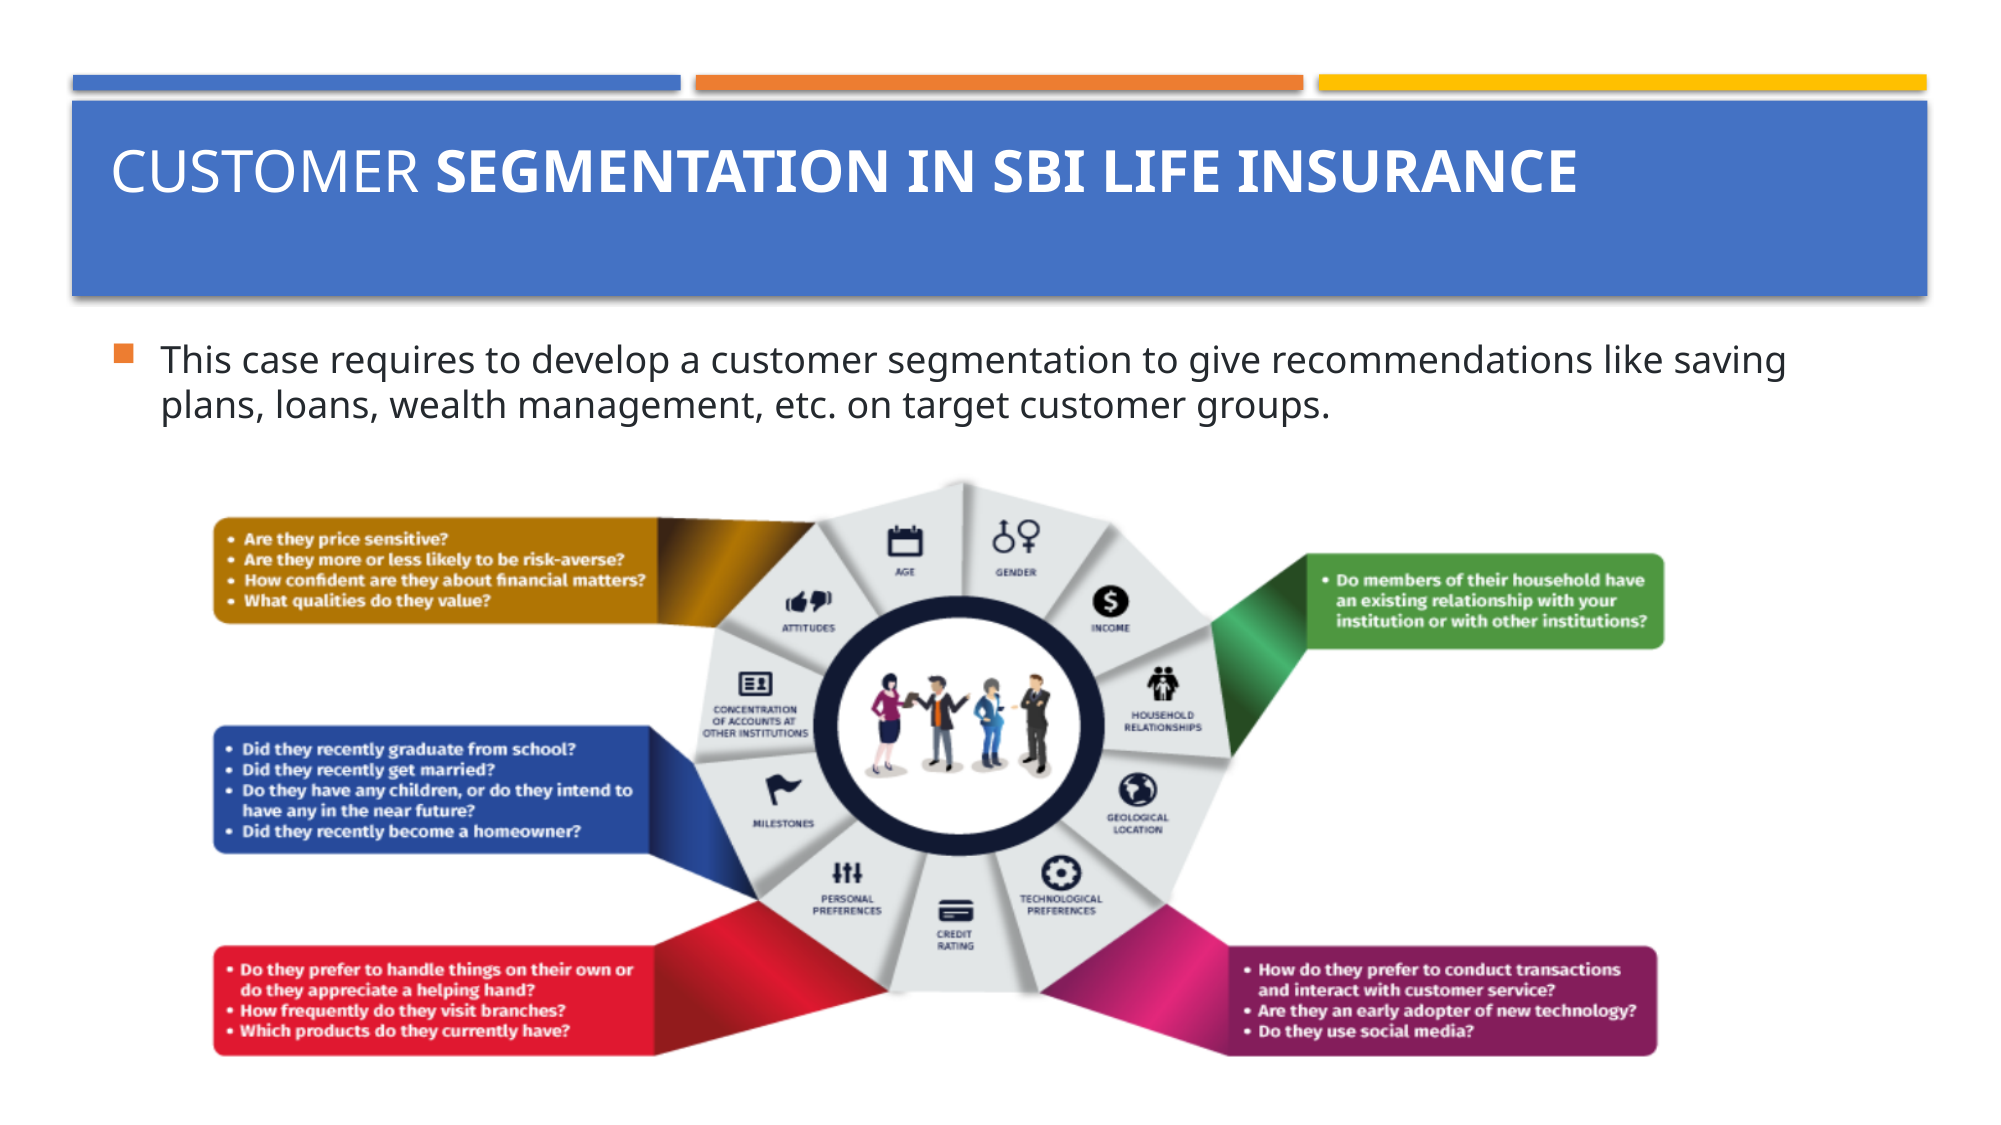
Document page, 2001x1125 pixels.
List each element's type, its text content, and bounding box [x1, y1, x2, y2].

title CUSTOMER Segmentation in SBI life Insurance [95, 115, 1905, 282]
list This case requires to develop a customer segmentation to give recommendations like saving plans, loans, wealth management, etc. on target customer groups. [95, 327, 1905, 434]
picture [149, 453, 1752, 1080]
